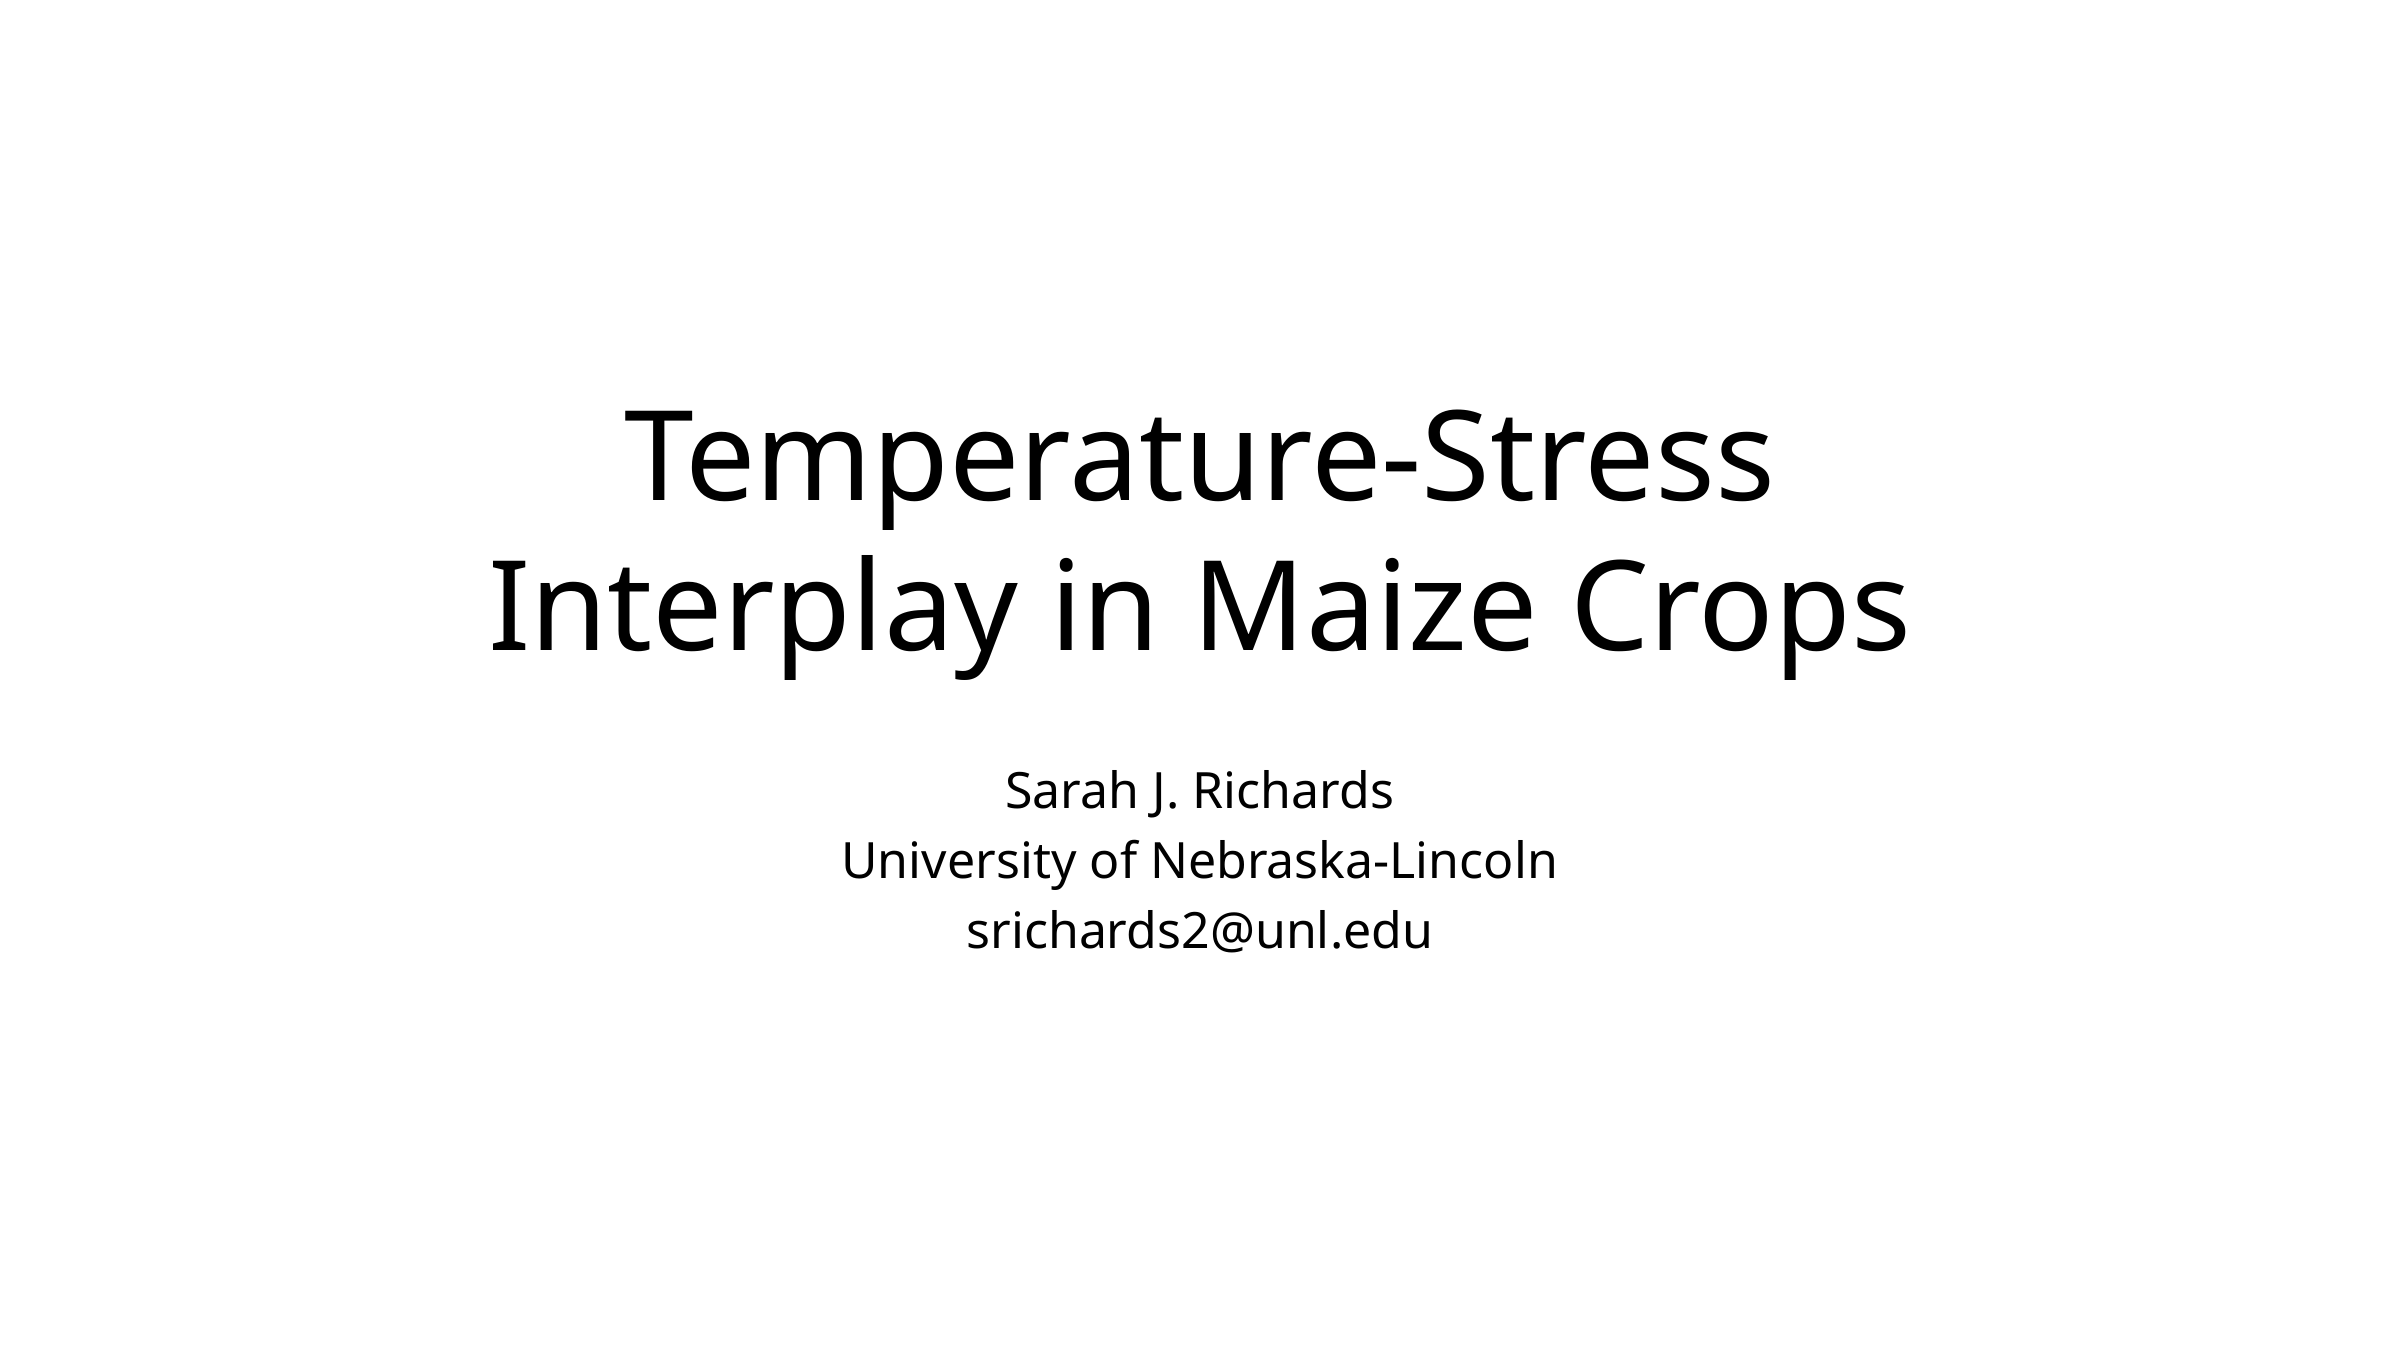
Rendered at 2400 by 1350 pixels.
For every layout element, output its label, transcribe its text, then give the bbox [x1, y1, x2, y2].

title Temperature-Stress Interplay in Maize Crops [450, 329, 1950, 721]
subtitle Sarah J. Richards University of Nebraska-Lincoln srichards2@unl.edu [450, 750, 1950, 1023]
